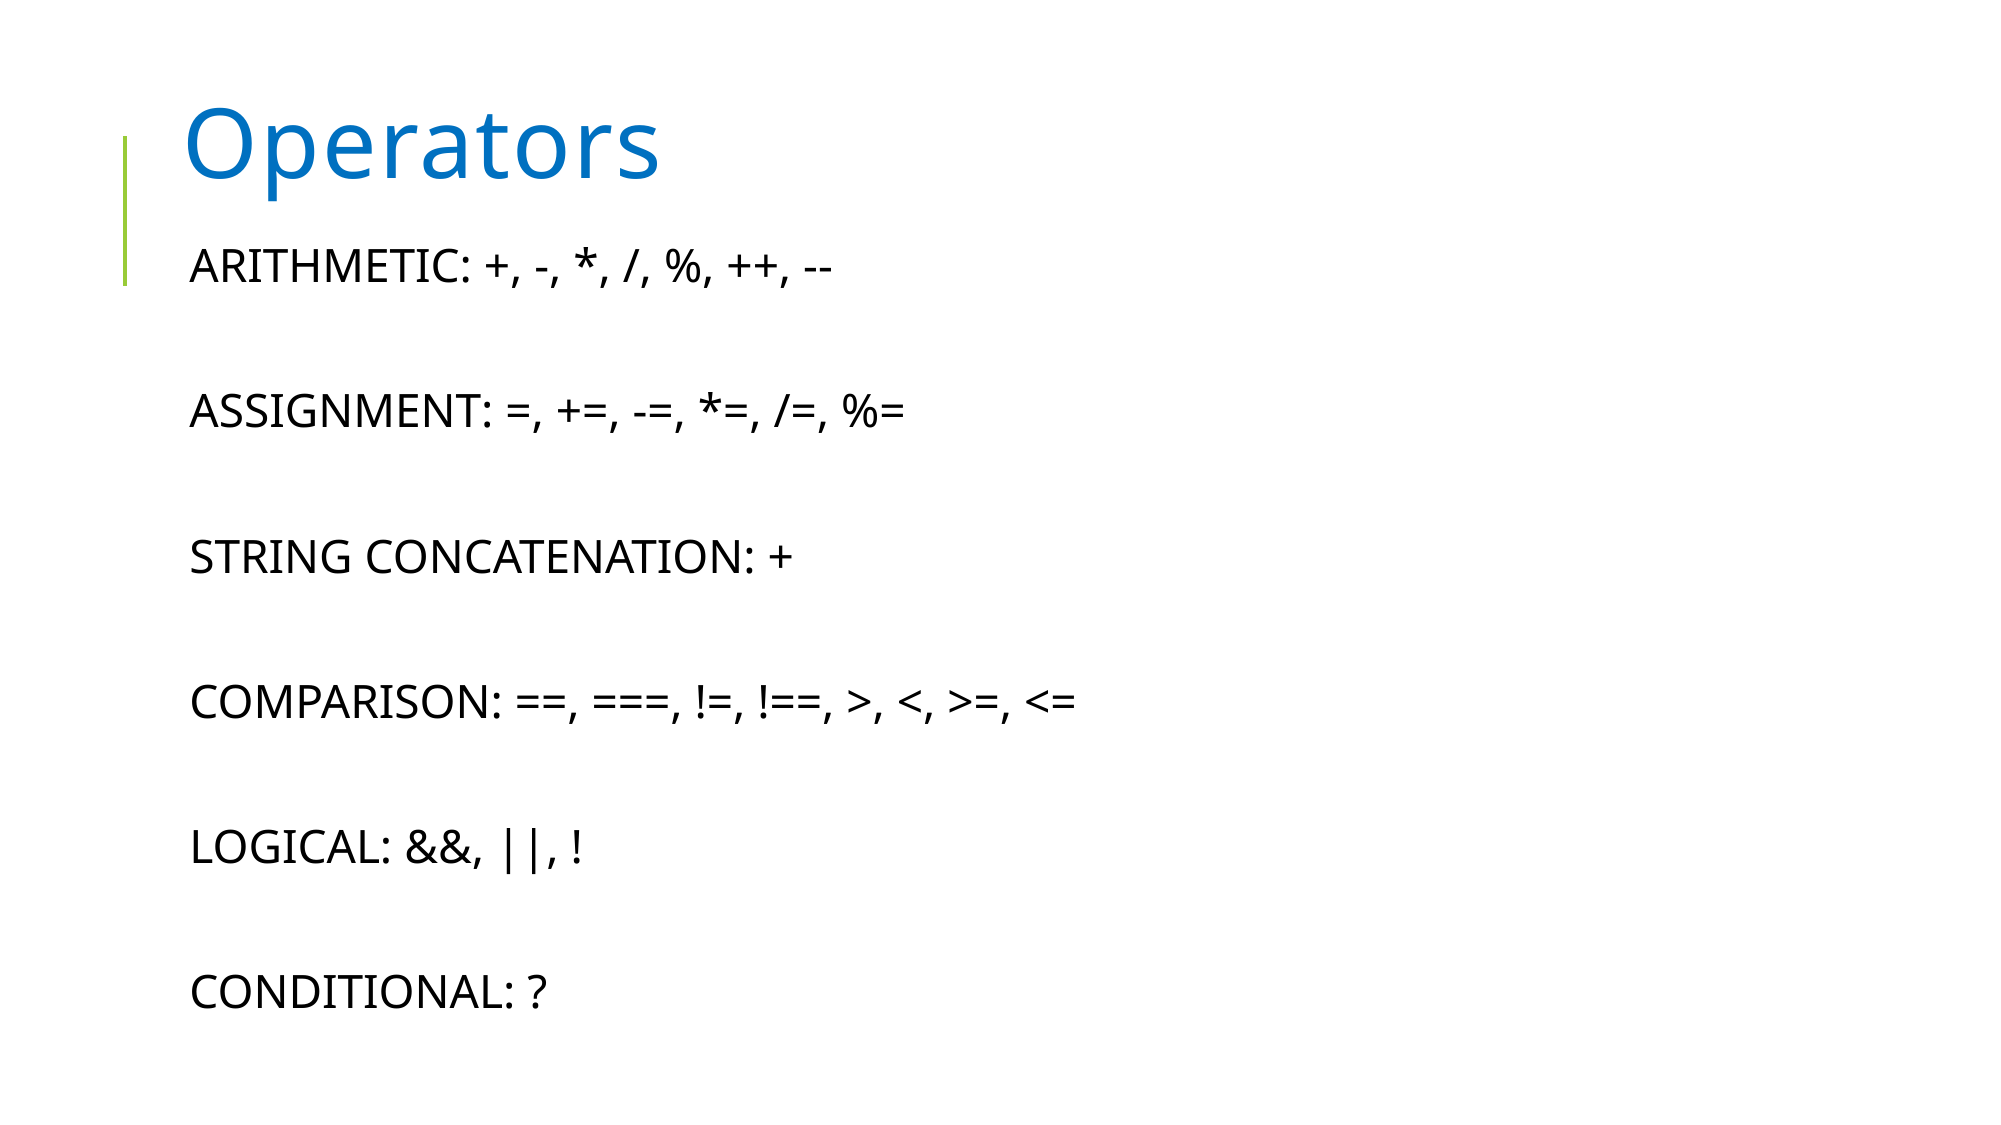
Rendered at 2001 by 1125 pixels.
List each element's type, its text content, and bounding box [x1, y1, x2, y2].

title Operators [168, 96, 1763, 205]
list ARITHMETIC: +, -, *, /, %, ++, -- ASSIGNMENT: =, +=, -=, *=, /=, %= STRING CONCATENATION: + COMPARISON: ==, ===, !=, !==, >, <, >=, <= LOGICAL: &&, ||, ! CONDITIONAL: ? [168, 235, 1763, 1035]
